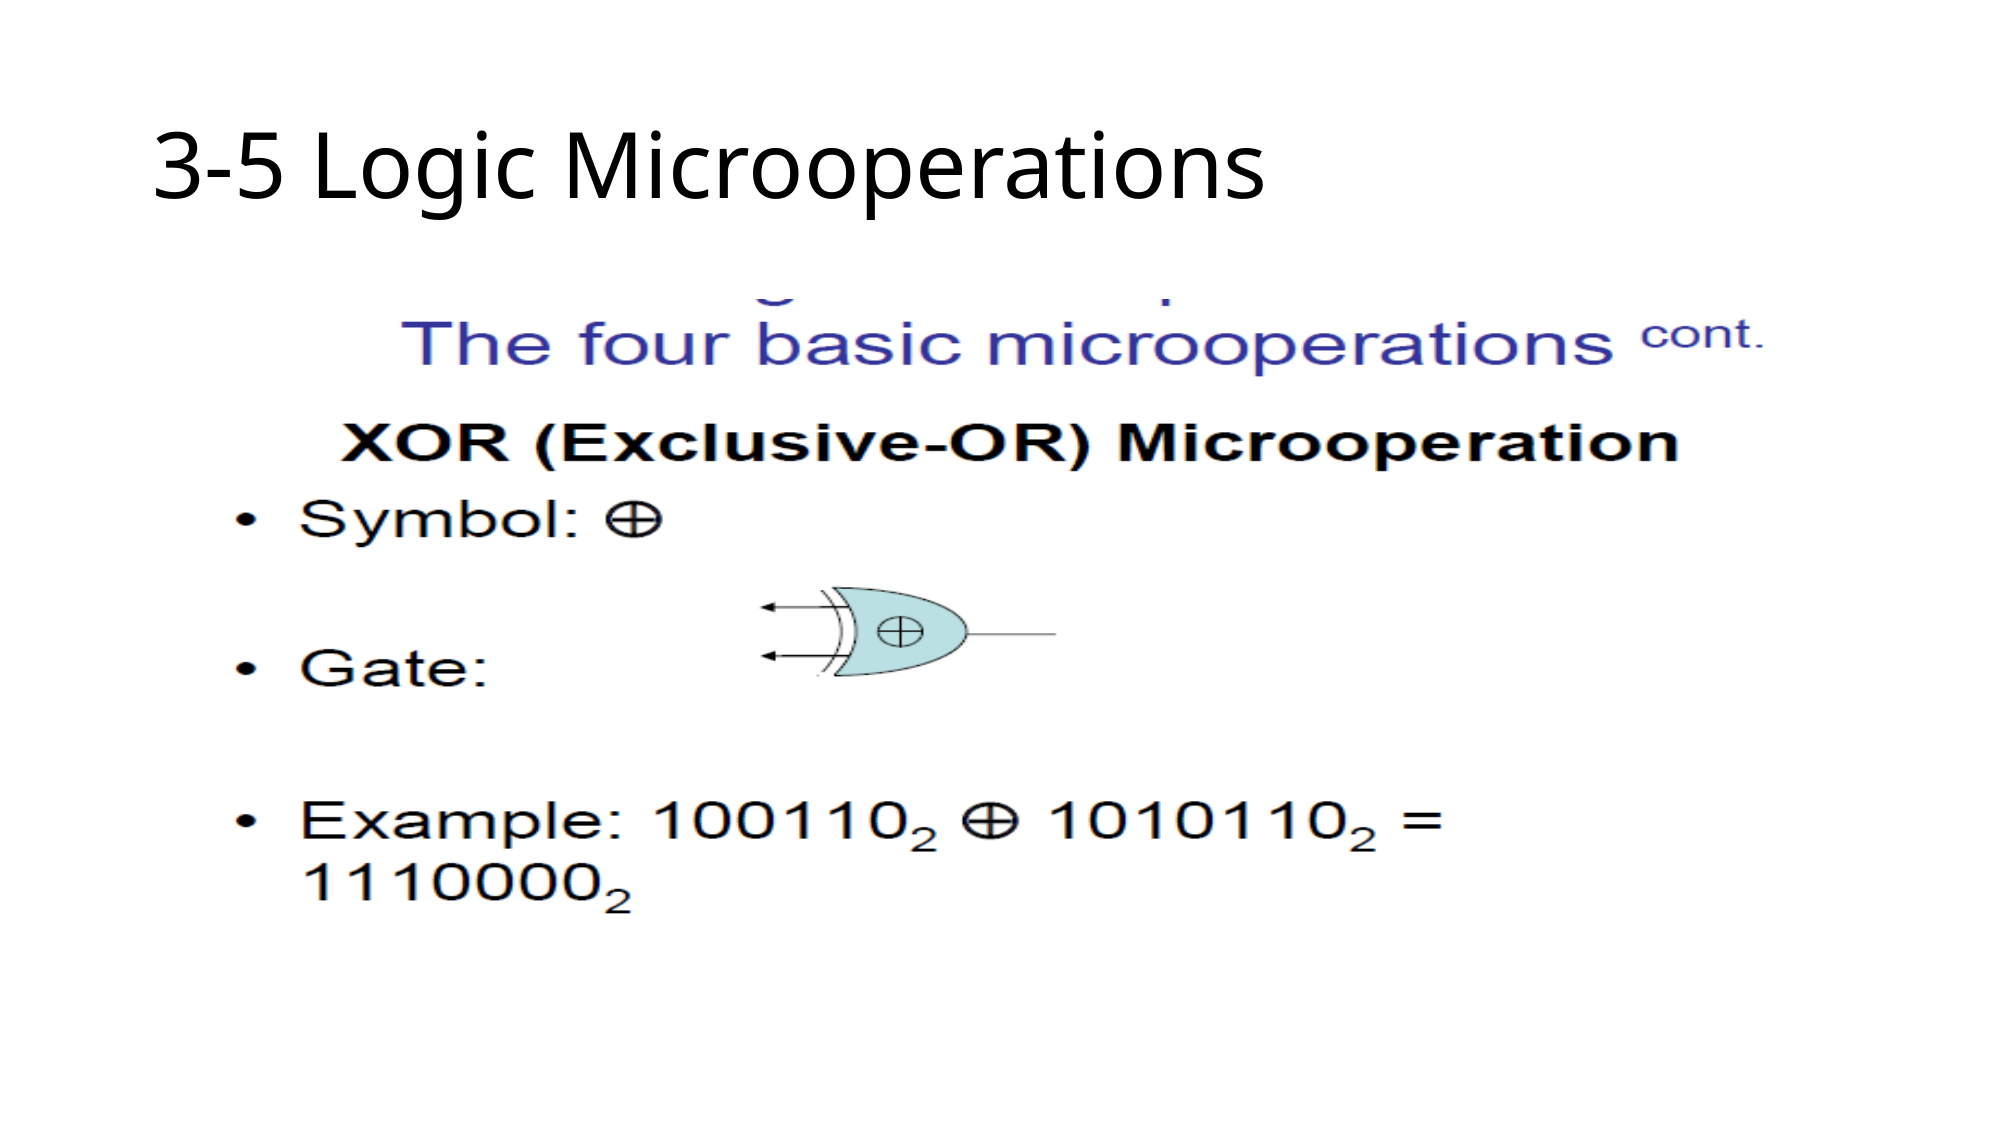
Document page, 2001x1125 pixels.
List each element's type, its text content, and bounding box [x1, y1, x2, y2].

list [137, 299, 1863, 1014]
title 3-5 Logic Microoperations [137, 59, 1863, 278]
